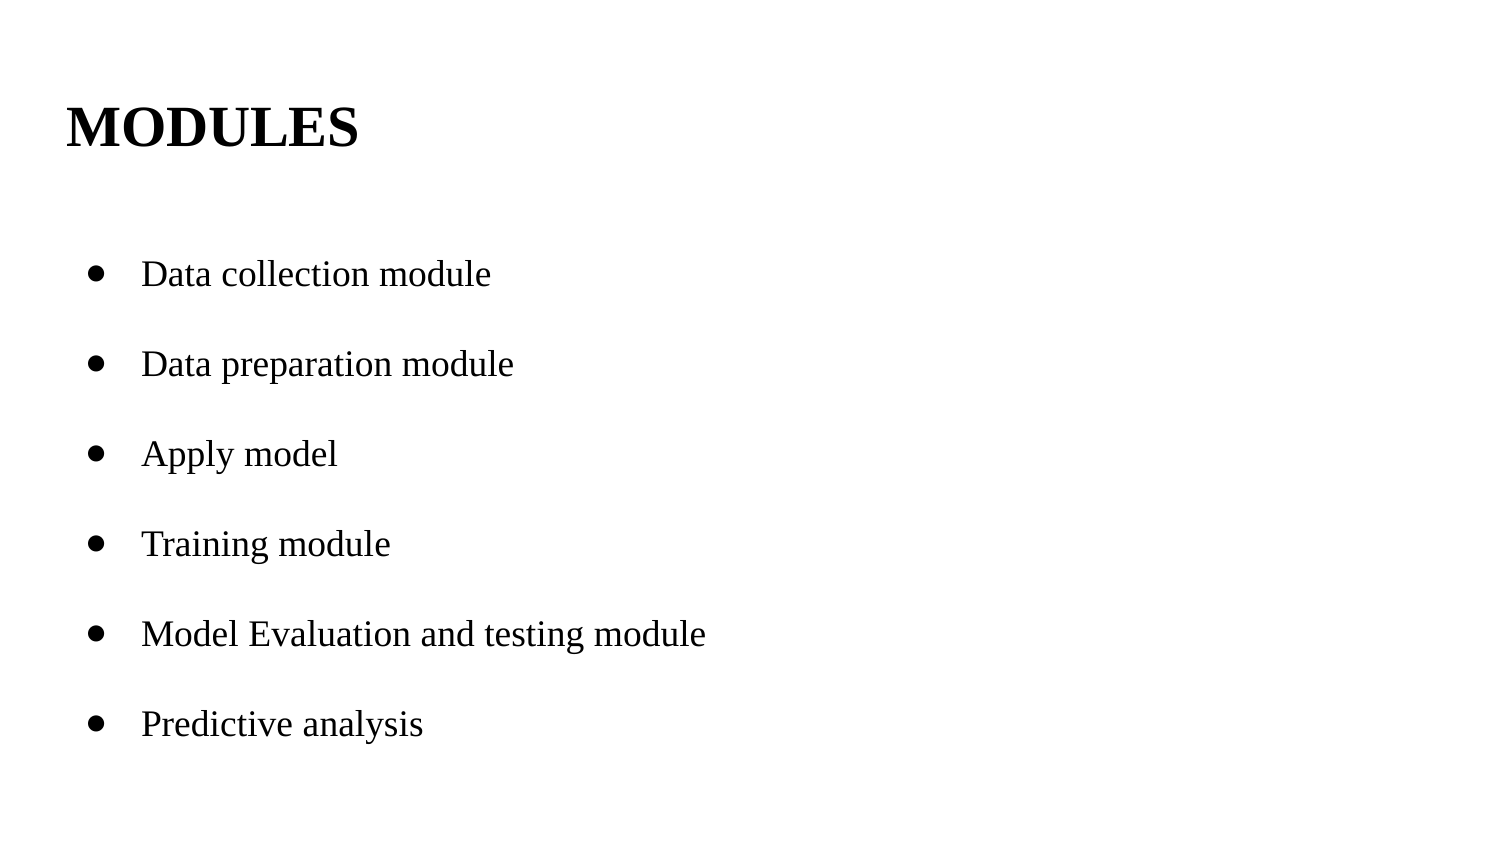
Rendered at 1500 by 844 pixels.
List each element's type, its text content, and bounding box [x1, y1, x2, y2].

list Data collection module Data preparation module Apply model Training module Model Evaluation and testing module Predictive analysis [51, 189, 1449, 844]
title MODULES [51, 72, 1449, 167]
